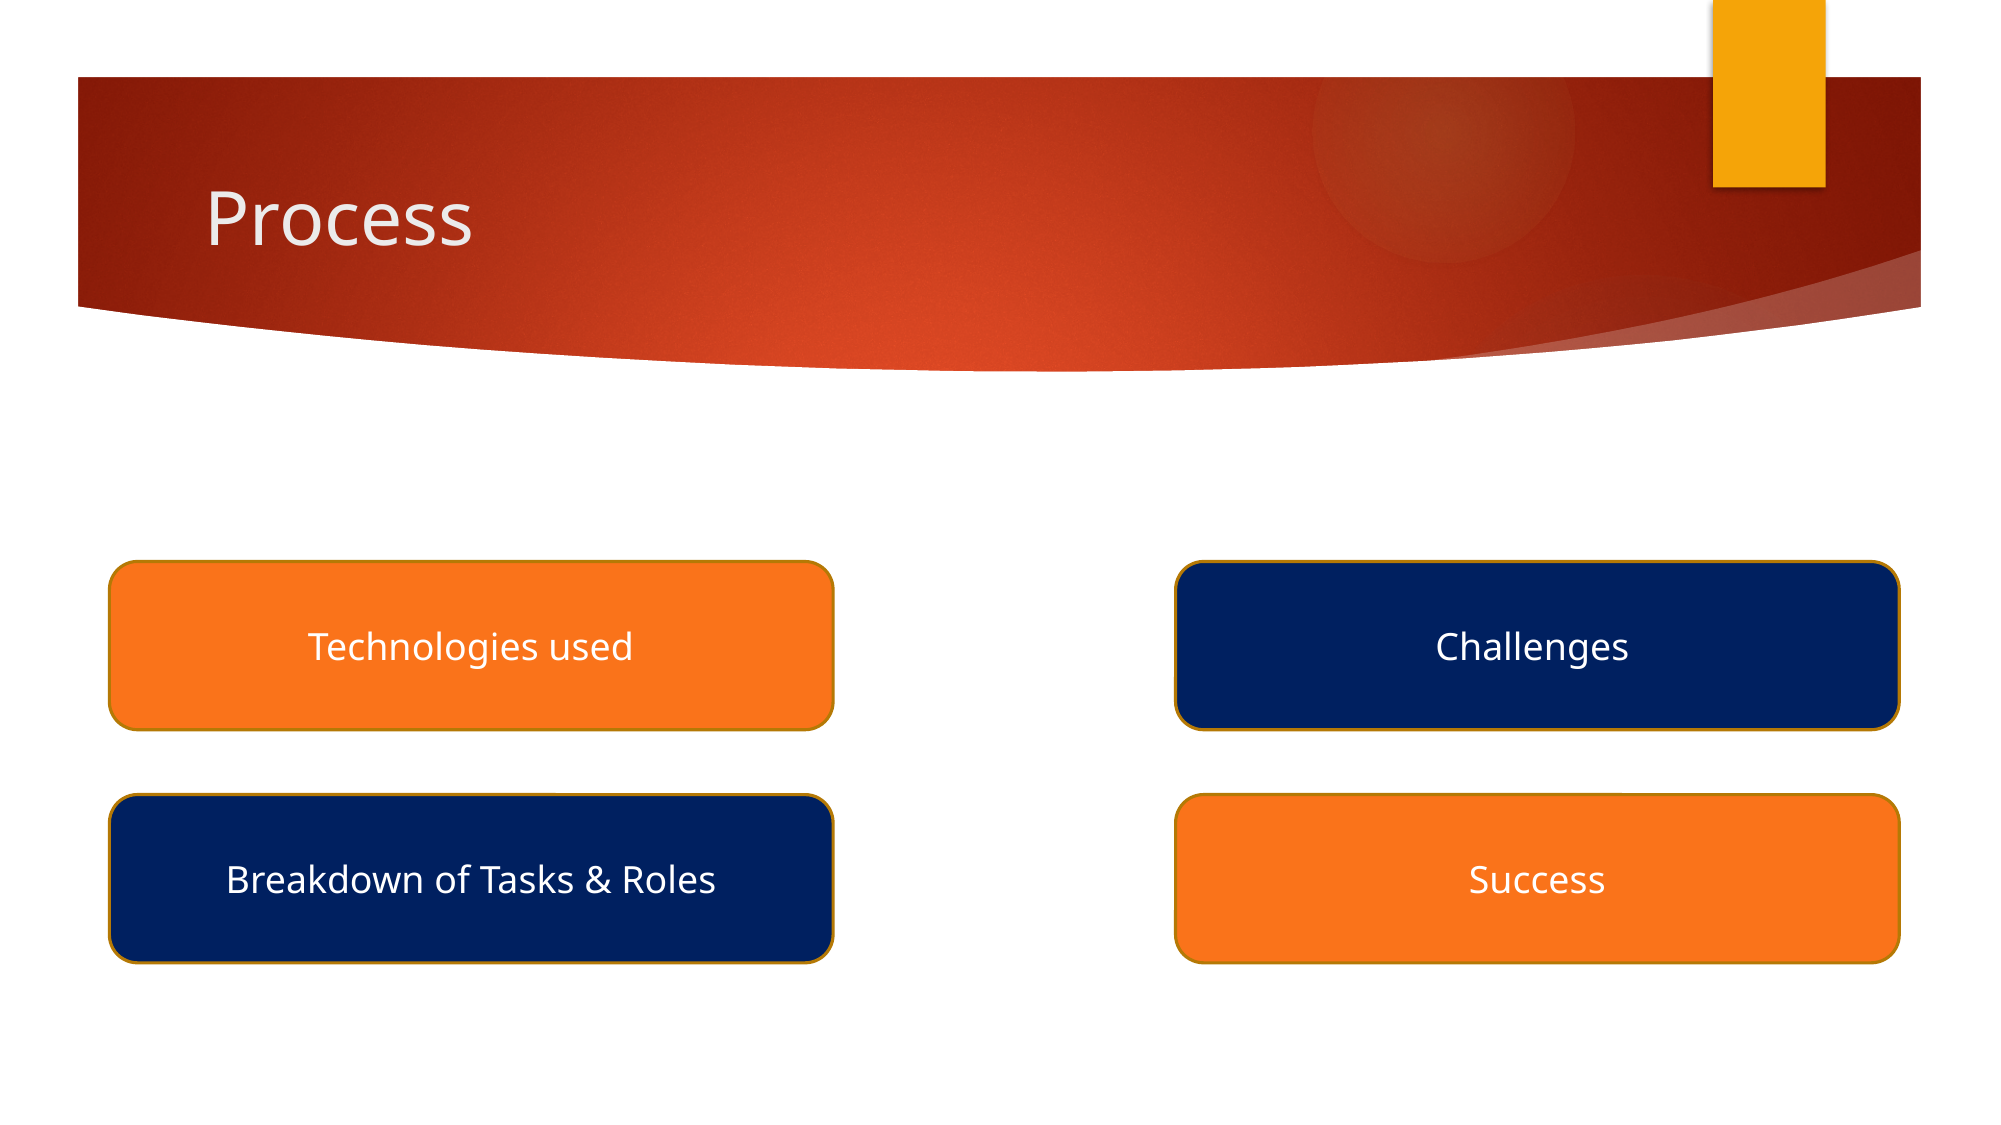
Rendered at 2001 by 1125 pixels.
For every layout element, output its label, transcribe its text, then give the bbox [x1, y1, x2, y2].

text_box Breakdown of Tasks & Roles [107, 792, 835, 965]
text_box Success [1173, 792, 1901, 965]
text_box Technologies used [107, 559, 835, 732]
text_box Challenges [1173, 559, 1901, 732]
title Process [189, 155, 1627, 275]
